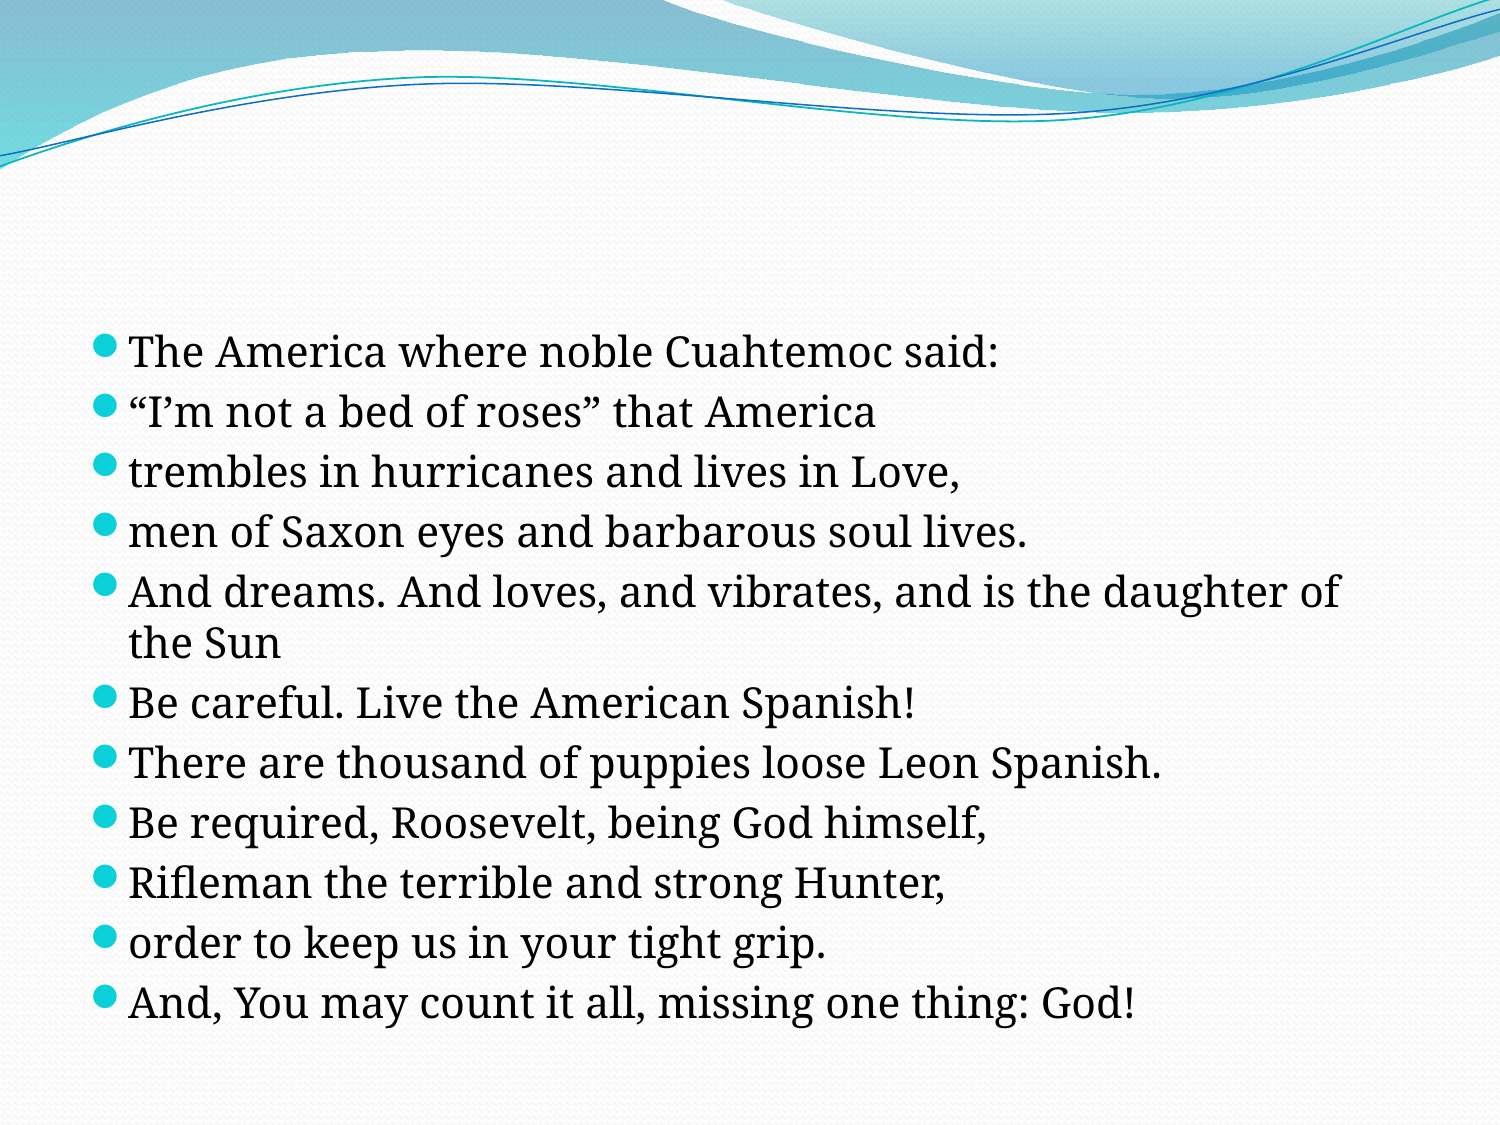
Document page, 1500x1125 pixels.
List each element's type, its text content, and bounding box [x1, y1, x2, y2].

list The America where noble Cuahtemoc said: “I’m not a bed of roses” that America trembles in hurricanes and lives in Love, men of Saxon eyes and barbarous soul lives. And dreams. And loves, and vibrates, and is the daughter of the Sun Be careful. Live the American Spanish! There are thousand of puppies loose Leon Spanish. Be required, Roosevelt, being God himself, Rifleman the terrible and strong Hunter, order to keep us in your tight grip. And, You may count it all, missing one thing: God! [75, 317, 1425, 1038]
